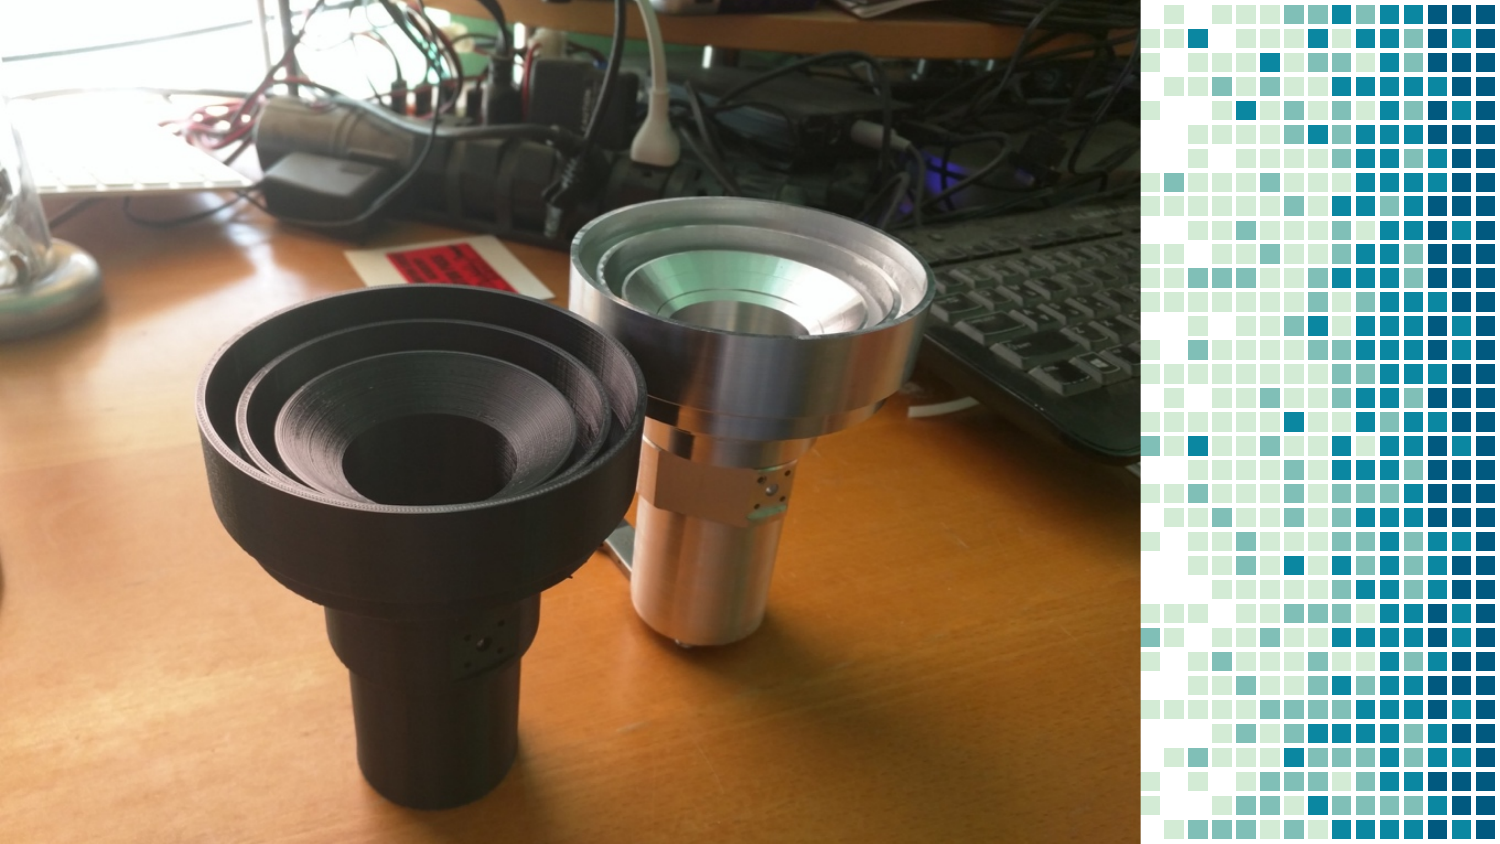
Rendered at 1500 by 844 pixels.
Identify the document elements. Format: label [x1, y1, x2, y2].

picture [0, 0, 1141, 844]
